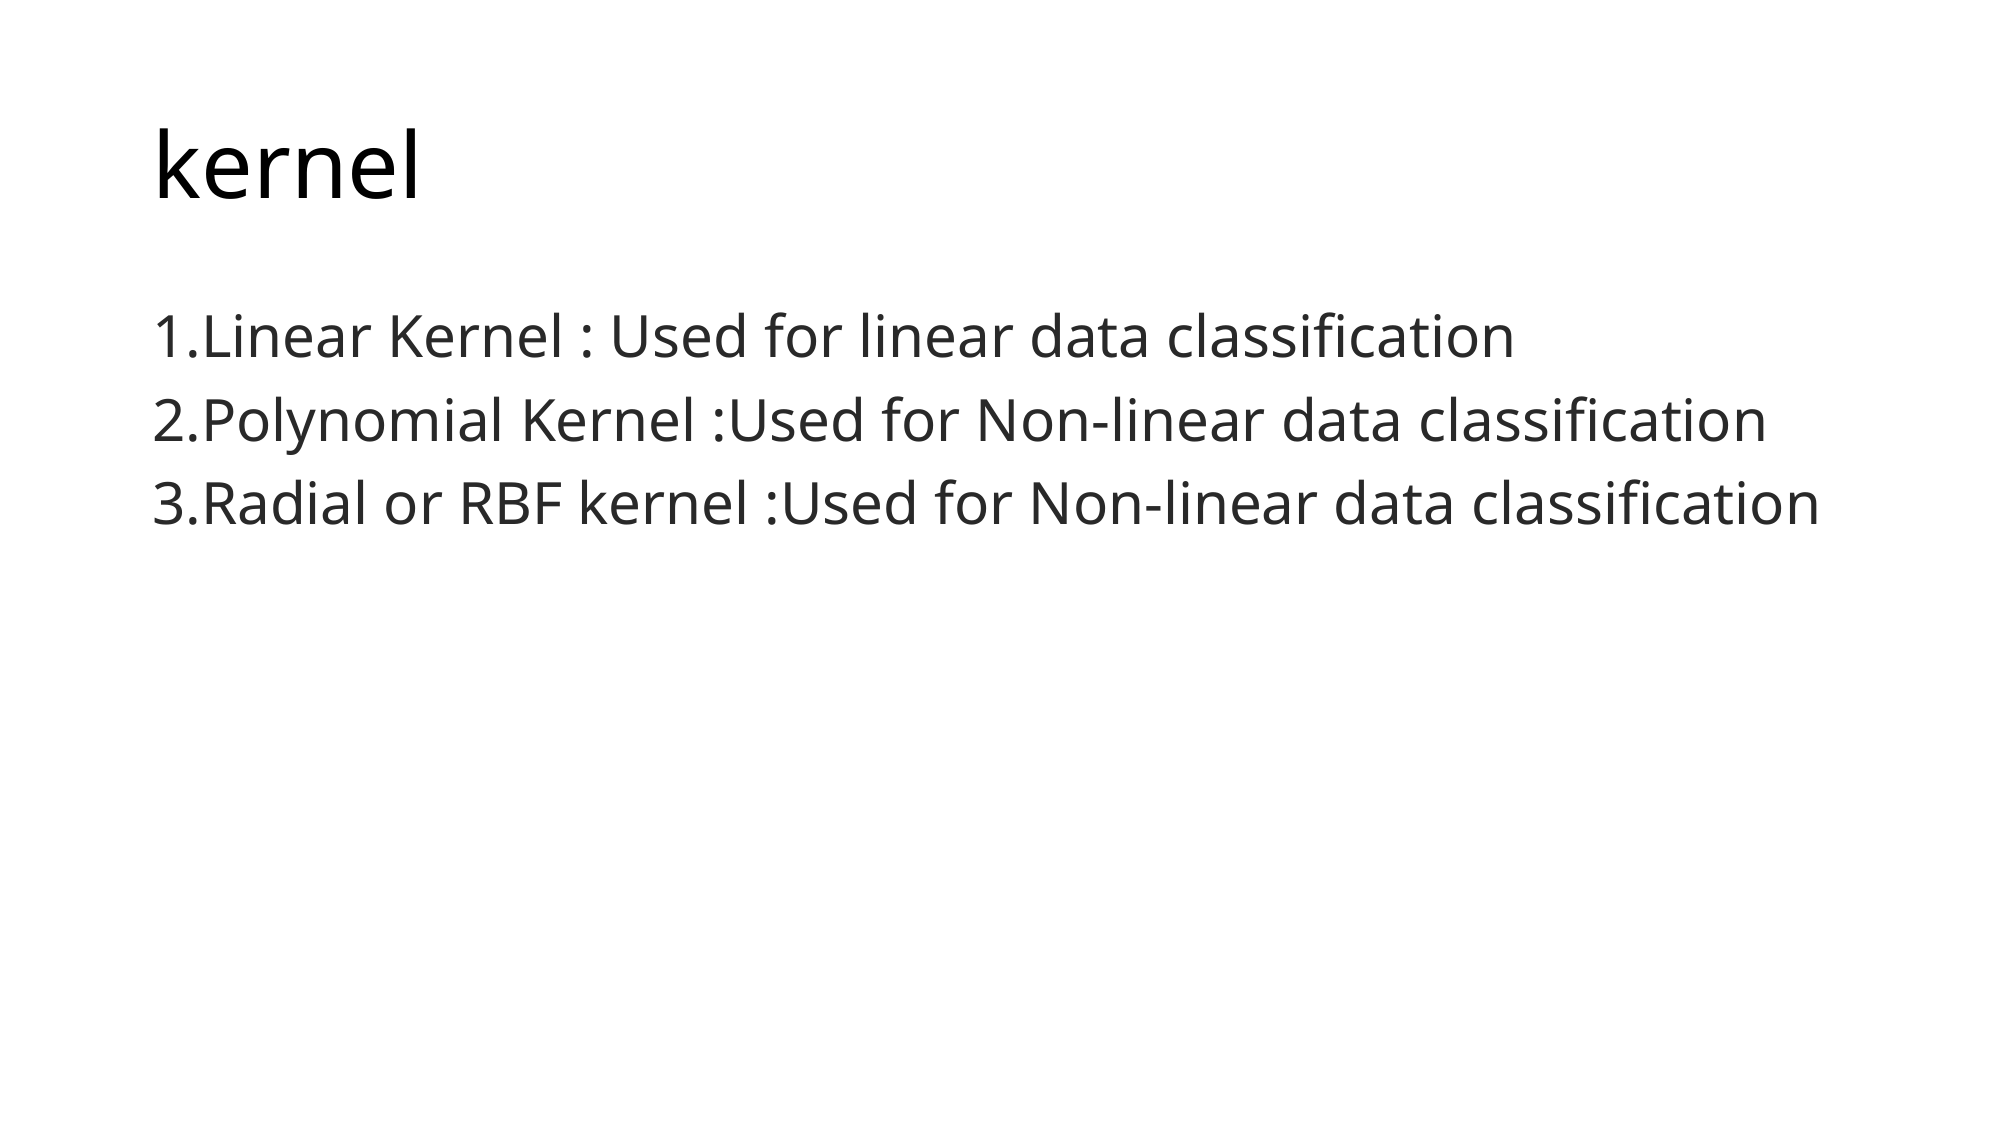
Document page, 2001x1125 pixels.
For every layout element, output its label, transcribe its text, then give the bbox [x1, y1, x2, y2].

title kernel [137, 59, 1863, 278]
list Linear Kernel : Used for linear data classification Polynomial Kernel :Used for Non-linear data classification Radial or RBF kernel :Used for Non-linear data classification [137, 299, 1863, 1014]
